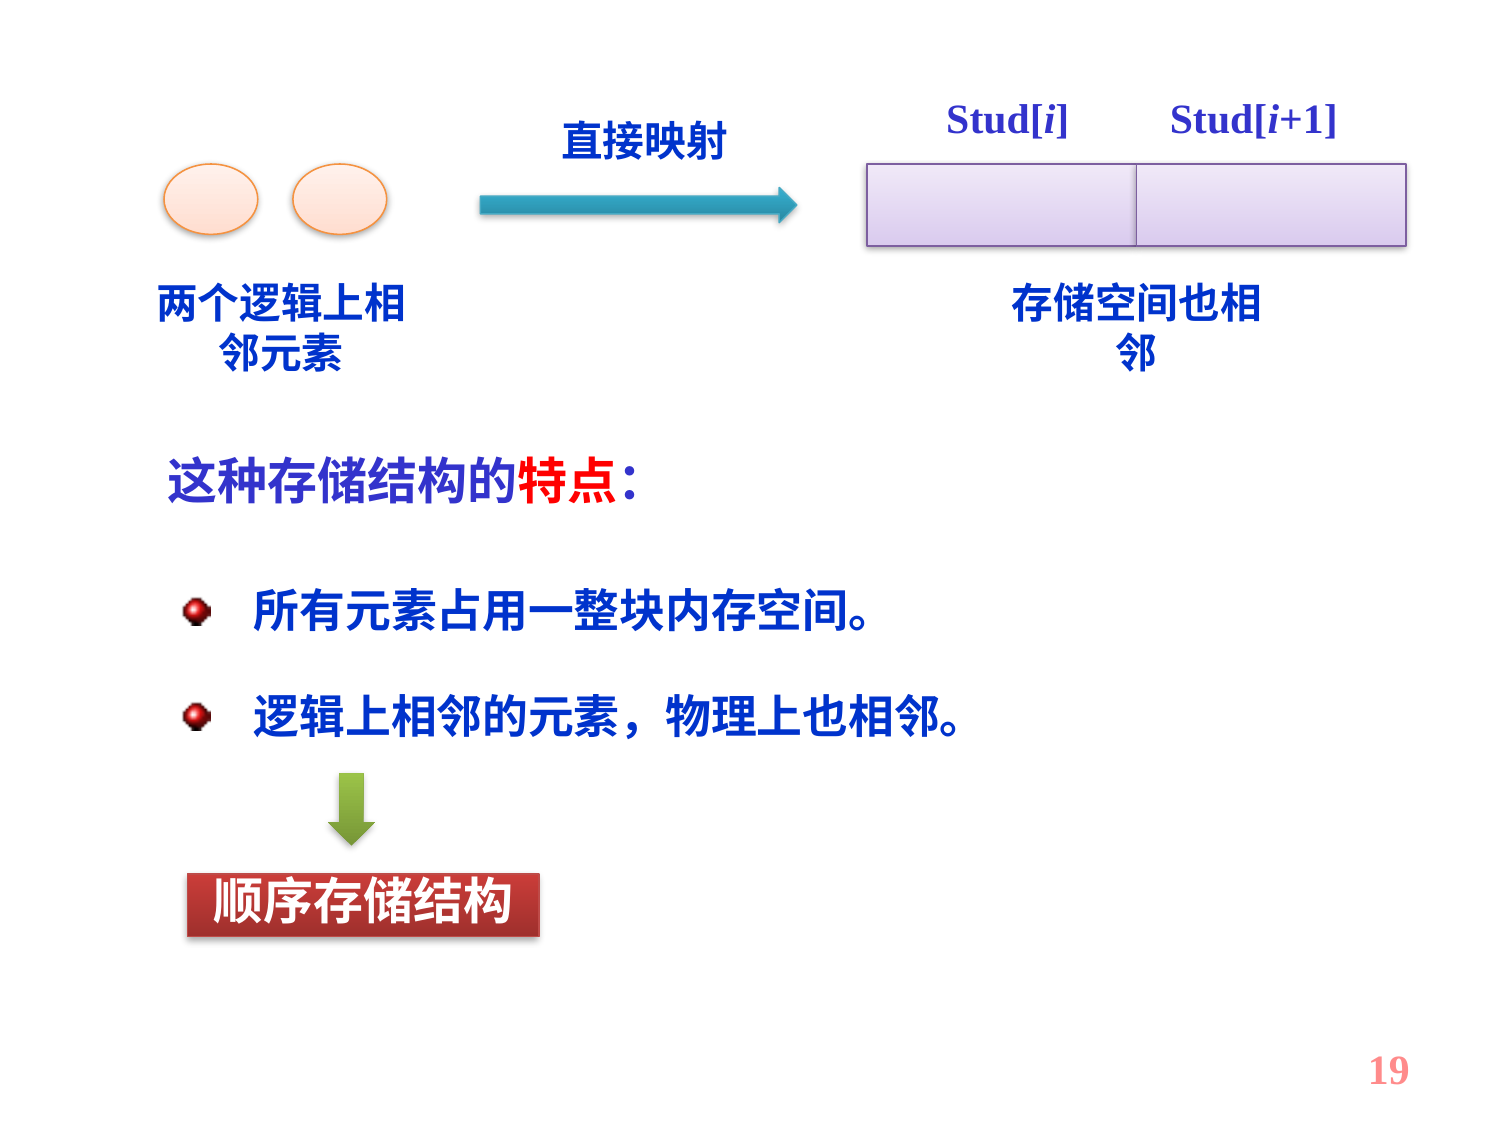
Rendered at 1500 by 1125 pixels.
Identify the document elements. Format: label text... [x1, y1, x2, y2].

text_box [866, 163, 1134, 247]
text_box Stud[i+1] [1136, 93, 1372, 149]
text_box 两个逻辑上相邻元素 [140, 269, 422, 385]
text_box [163, 163, 259, 236]
slide_number 19 [1074, 1042, 1425, 1103]
text_box [1136, 163, 1407, 247]
text_box [479, 186, 798, 224]
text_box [187, 773, 540, 938]
text_box Stud[i] [890, 93, 1125, 149]
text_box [152, 448, 1079, 739]
text_box 直接映射 [527, 117, 762, 172]
text_box [292, 163, 388, 236]
text_box 存储空间也相邻 [996, 269, 1278, 385]
